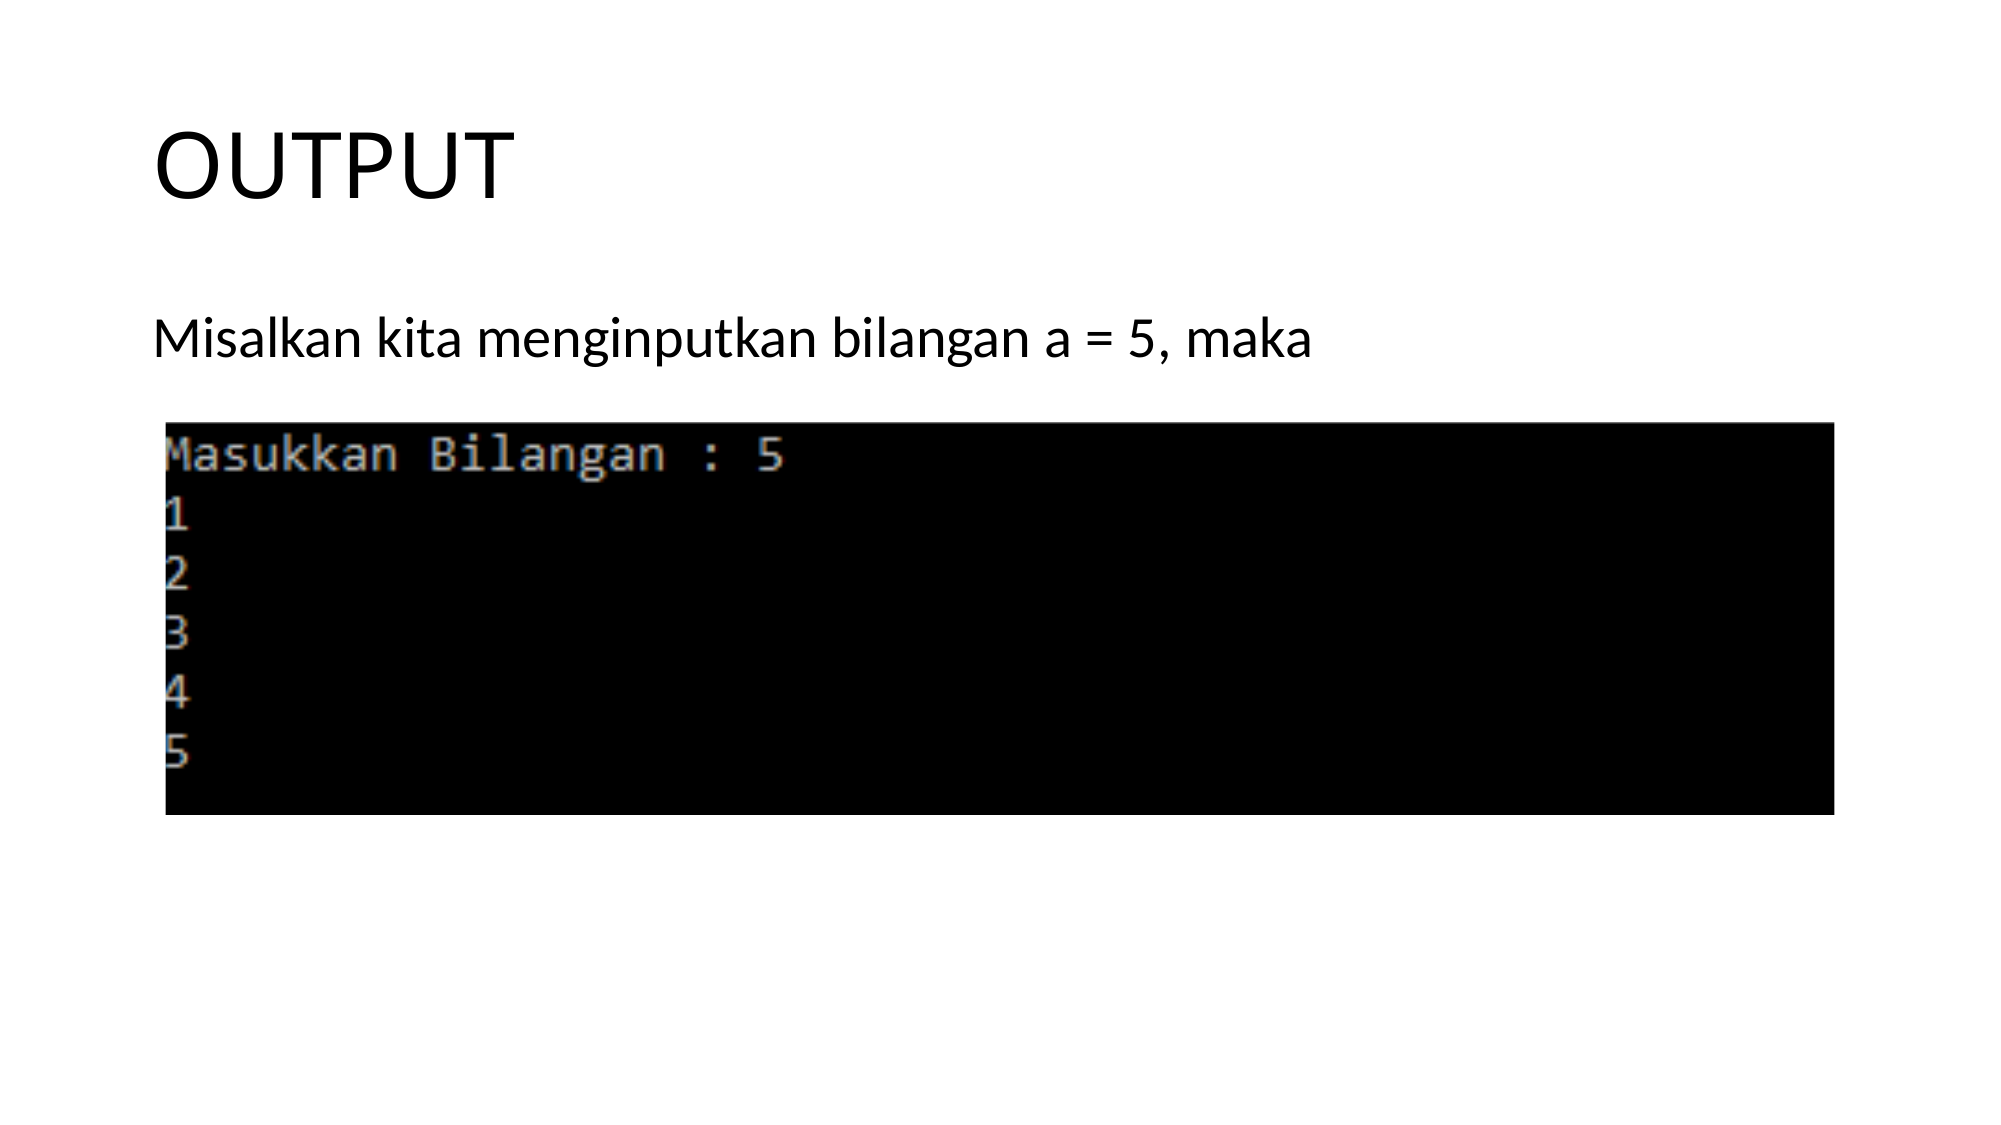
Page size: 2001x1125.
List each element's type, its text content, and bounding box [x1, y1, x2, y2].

list Misalkan kita menginputkan bilangan a = 5, maka [137, 299, 1863, 1014]
picture [165, 422, 1835, 815]
title OUTPUT [137, 59, 1863, 278]
